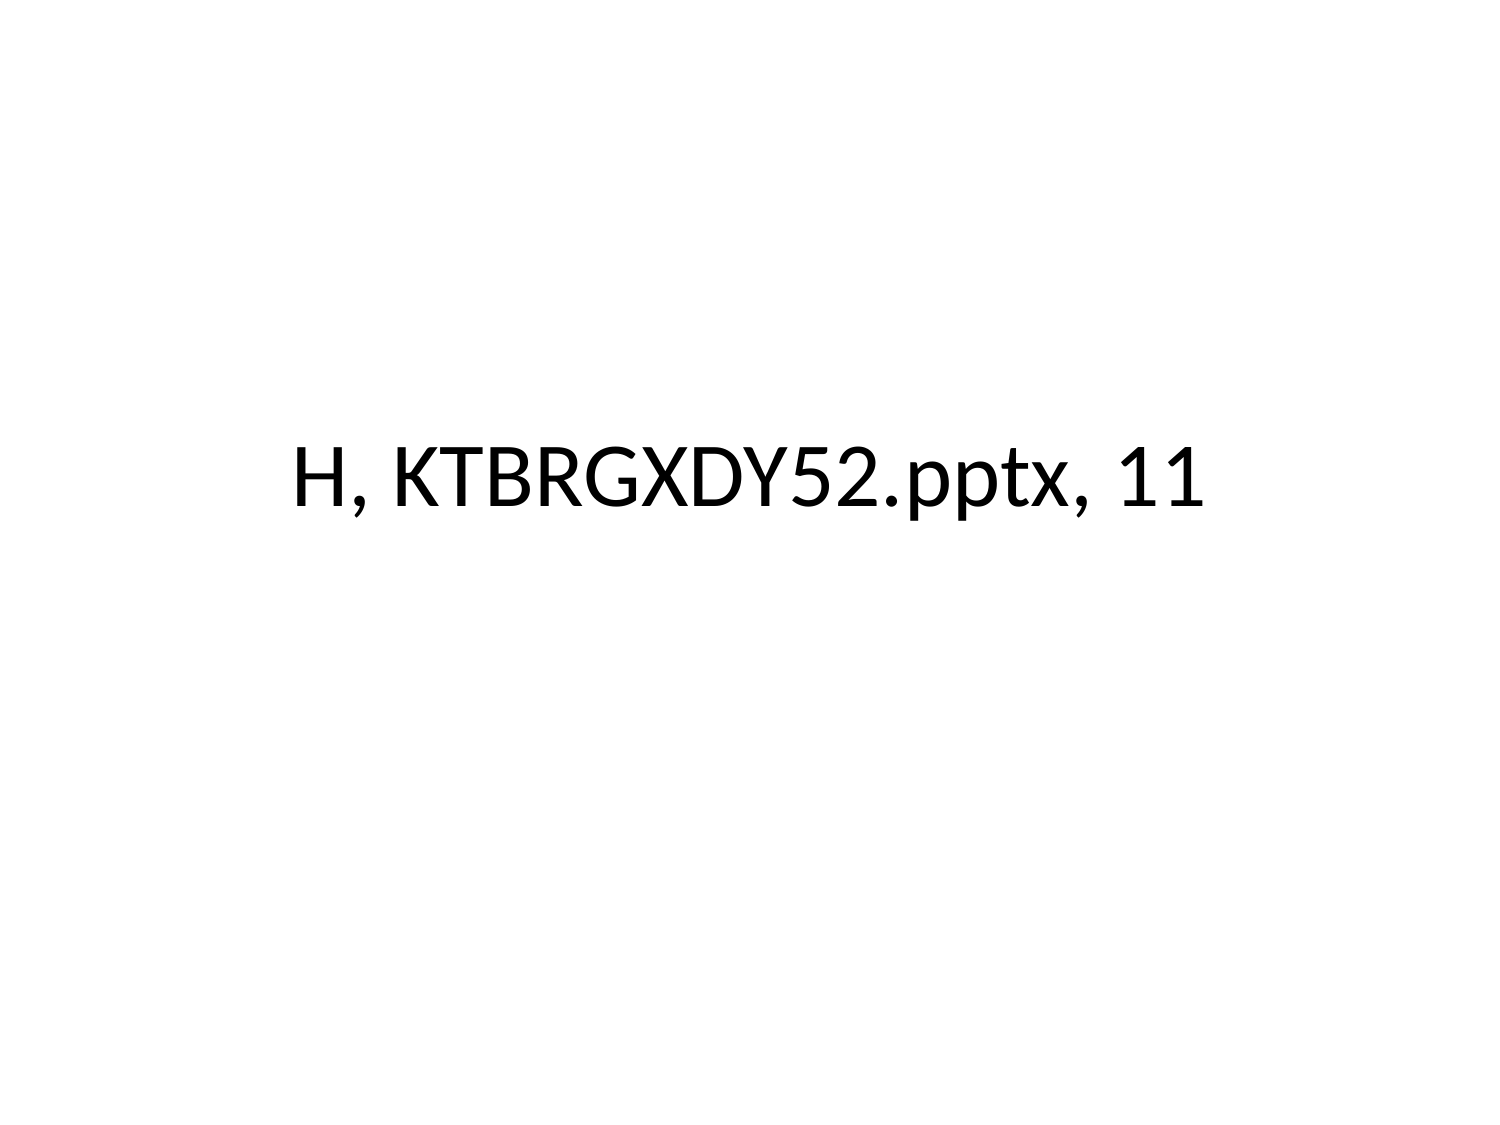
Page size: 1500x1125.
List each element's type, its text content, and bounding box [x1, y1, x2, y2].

title H, KTBRGXDY52.pptx, 11 [112, 349, 1388, 591]
